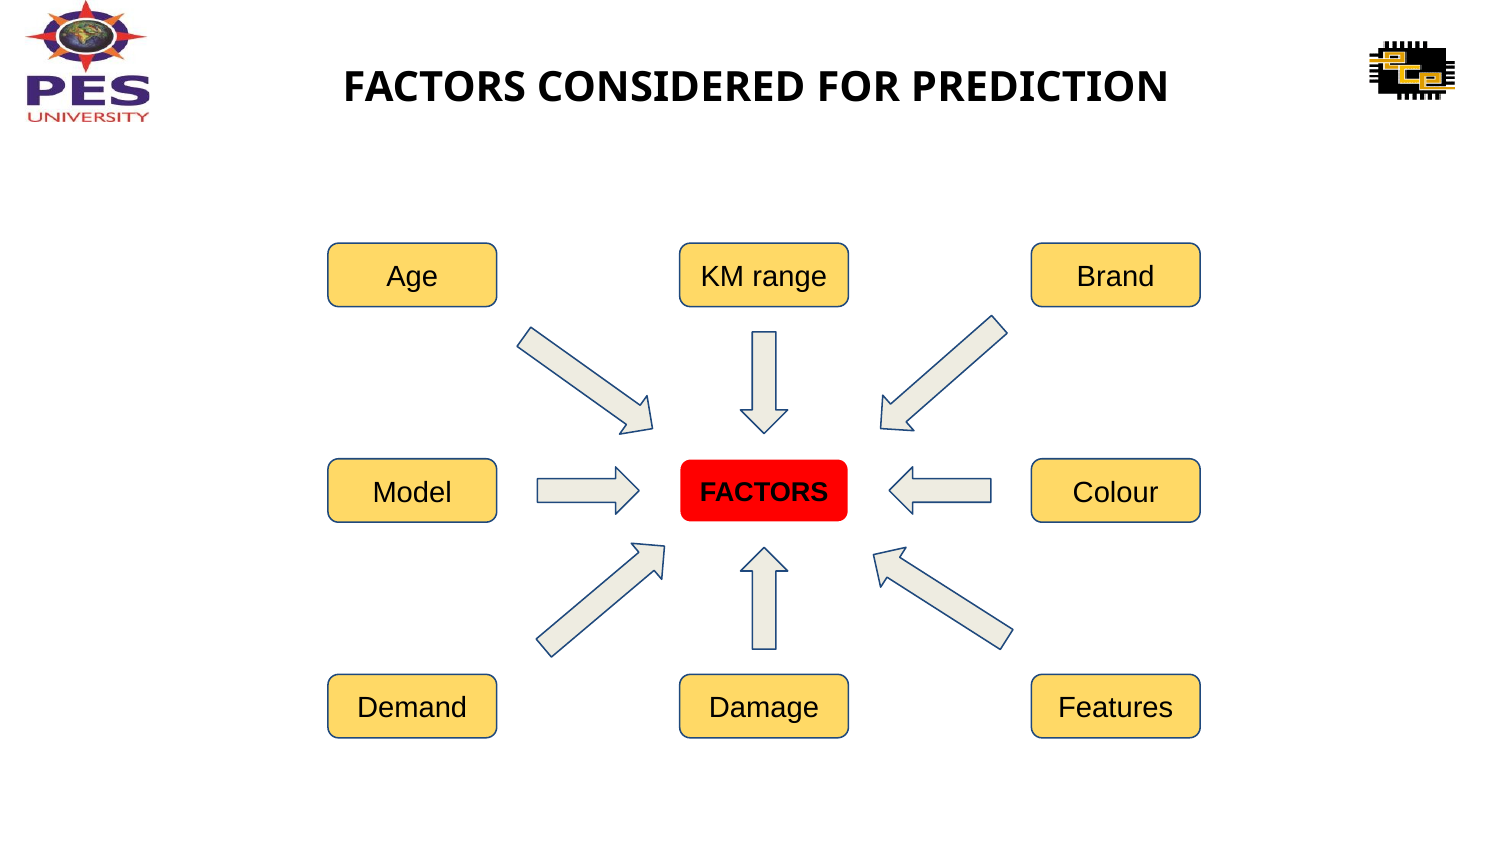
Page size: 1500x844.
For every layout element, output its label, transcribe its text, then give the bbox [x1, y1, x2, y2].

text_box Colour [1031, 458, 1201, 523]
text_box [537, 466, 640, 515]
text_box [740, 547, 788, 650]
text_box [740, 331, 788, 434]
title FACTORS CONSIDERED FOR PREDICTION [168, 33, 1345, 136]
text_box [889, 466, 991, 515]
text_box [873, 547, 1013, 650]
text_box Demand [327, 674, 497, 738]
text_box KM range [679, 243, 849, 307]
picture [24, 0, 150, 122]
text_box Features [1031, 674, 1201, 738]
text_box [536, 543, 665, 658]
text_box Brand [1031, 243, 1201, 307]
text_box Age [327, 243, 497, 307]
text_box [517, 327, 653, 435]
text_box Damage [679, 674, 849, 738]
text_box FACTORS [679, 458, 849, 523]
text_box [880, 315, 1008, 431]
picture [1369, 41, 1455, 100]
text_box Model [327, 458, 497, 523]
